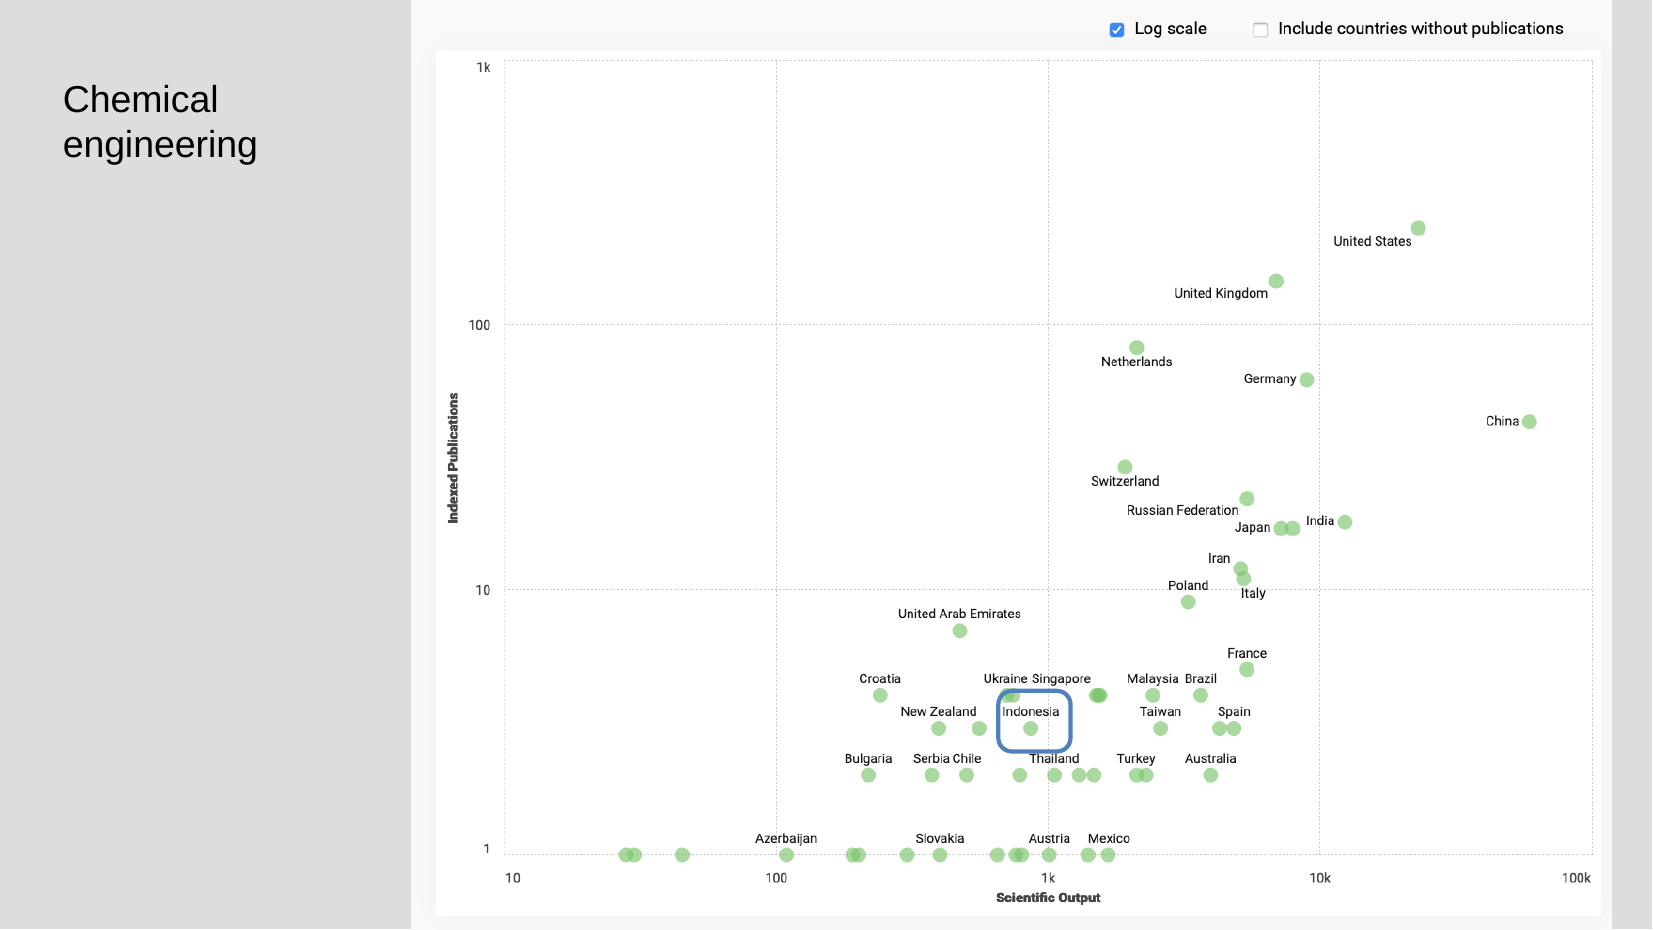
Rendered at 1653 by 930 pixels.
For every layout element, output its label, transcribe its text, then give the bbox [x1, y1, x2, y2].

picture [411, 0, 1612, 930]
text_box Chemical engineering [62, 75, 369, 166]
